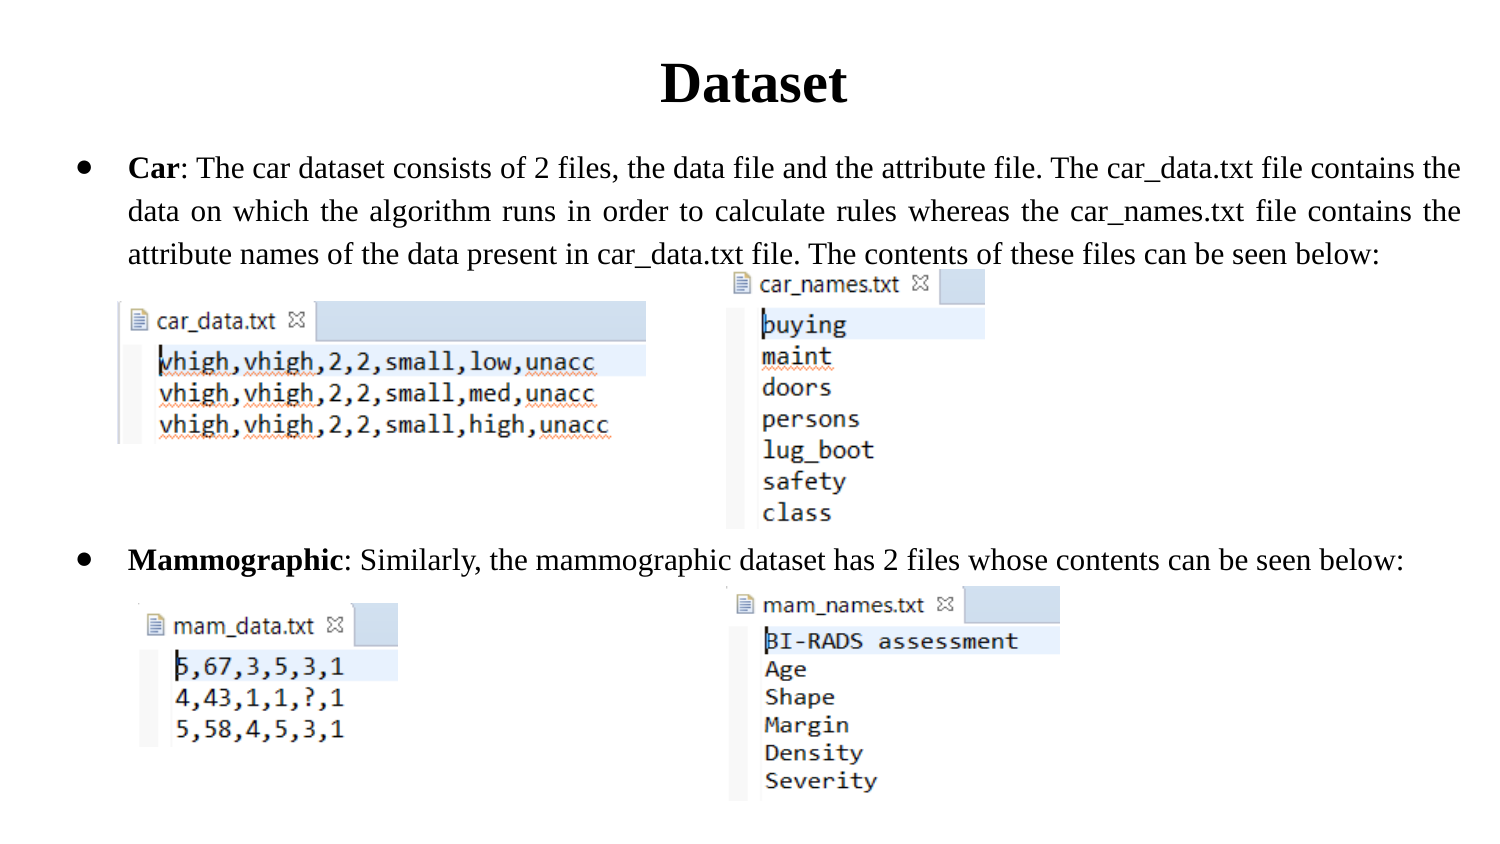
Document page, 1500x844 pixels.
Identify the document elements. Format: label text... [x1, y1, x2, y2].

picture [137, 602, 398, 748]
title Dataset [29, 29, 1479, 119]
list Car: The car dataset consists of 2 files, the data file and the attribute file. The car_data.txt file contains the data on which the algorithm runs in order to calculate rules whereas the car_names.txt file contains the attribute names of the data present in car_data.txt file. The contents of these files can be seen below: Mammographic: Similarly, the mammographic dataset has 2 files whose contents can be seen below: [37, 126, 1479, 818]
picture [726, 586, 1060, 802]
picture [116, 300, 646, 444]
picture [726, 268, 985, 529]
